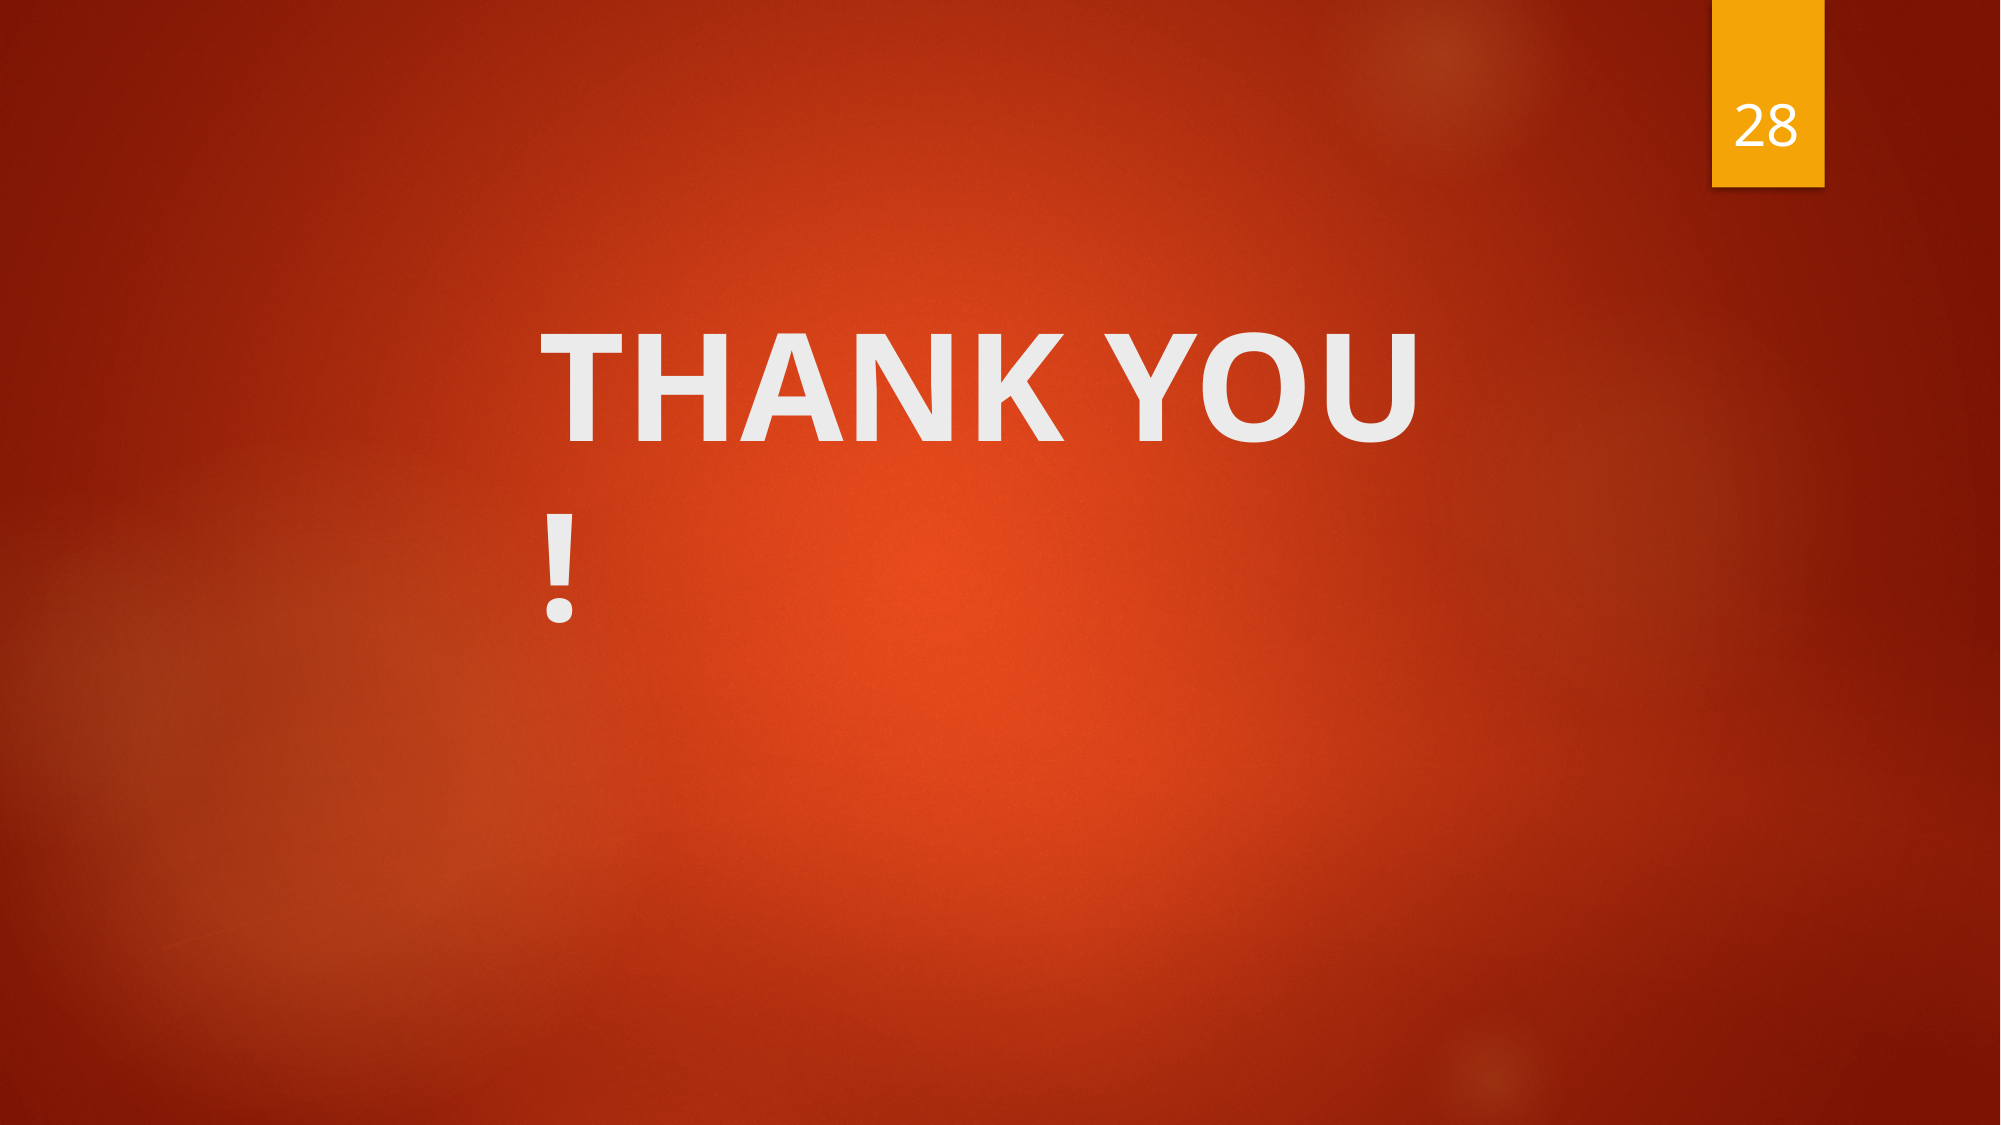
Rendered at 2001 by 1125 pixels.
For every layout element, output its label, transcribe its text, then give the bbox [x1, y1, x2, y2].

picture [0, 0, 2001, 1125]
title THANK YOU ! [523, 466, 1476, 659]
slide_number ‹#› [1698, 48, 1836, 175]
